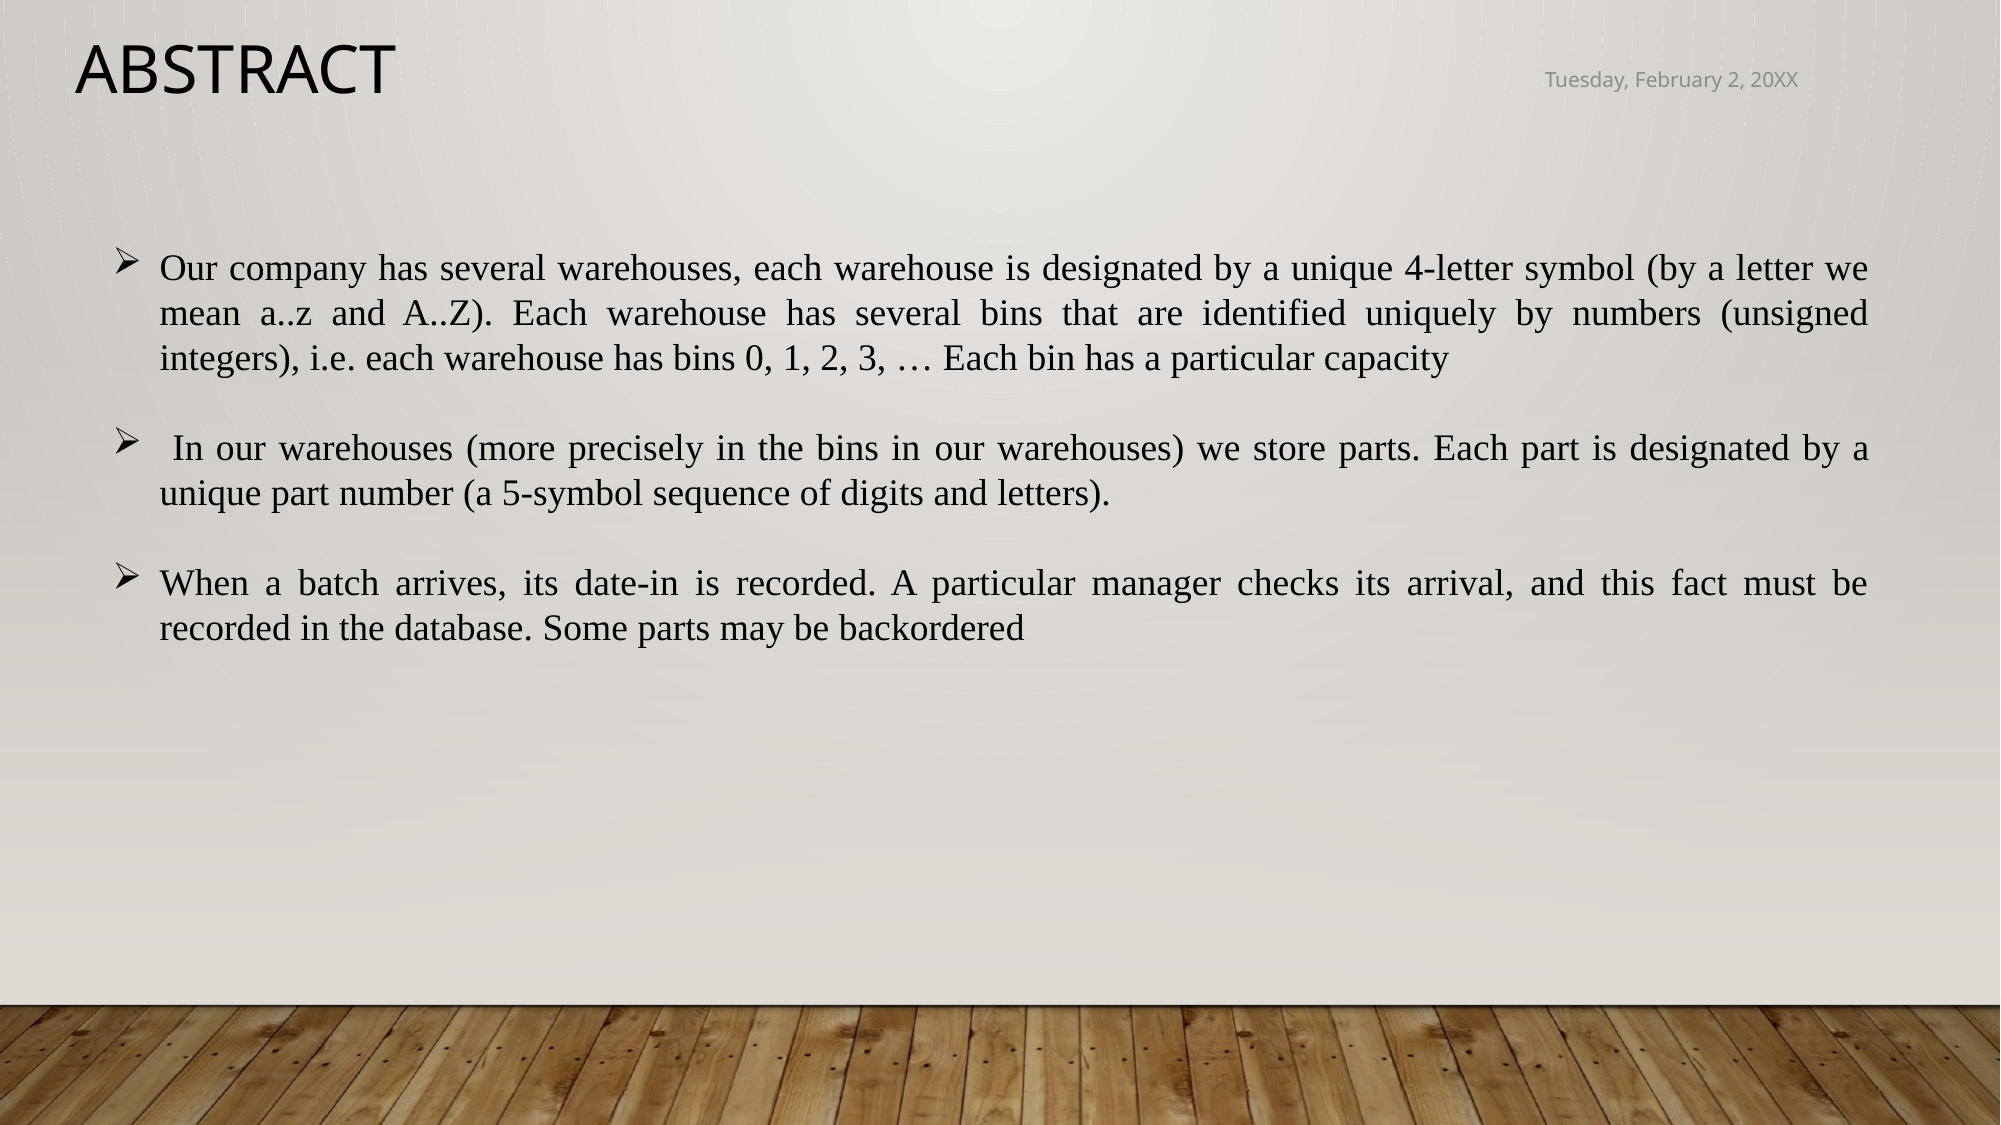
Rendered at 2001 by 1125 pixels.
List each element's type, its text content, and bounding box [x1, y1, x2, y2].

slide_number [1239, 54, 1814, 105]
picture [0, 1005, 2000, 1125]
title abstract [60, 28, 799, 285]
text_box Our company has several warehouses, each warehouse is designated by a unique 4-letter symbol (by a letter we mean a..z and A..Z). Each warehouse has several bins that are identified uniquely by numbers (unsigned integers), i.e. each warehouse has bins 0, 1, 2, 3, … Each bin has a particular capacity In our warehouses (more precisely in the bins in our warehouses) we store parts. Each part is designated by a unique part number (a 5-symbol sequence of digits and letters). When a batch arrives, its date-in is recorded. A particular manager checks its arrival, and this fact must be recorded in the database. Some parts may be backordered [97, 235, 1886, 656]
